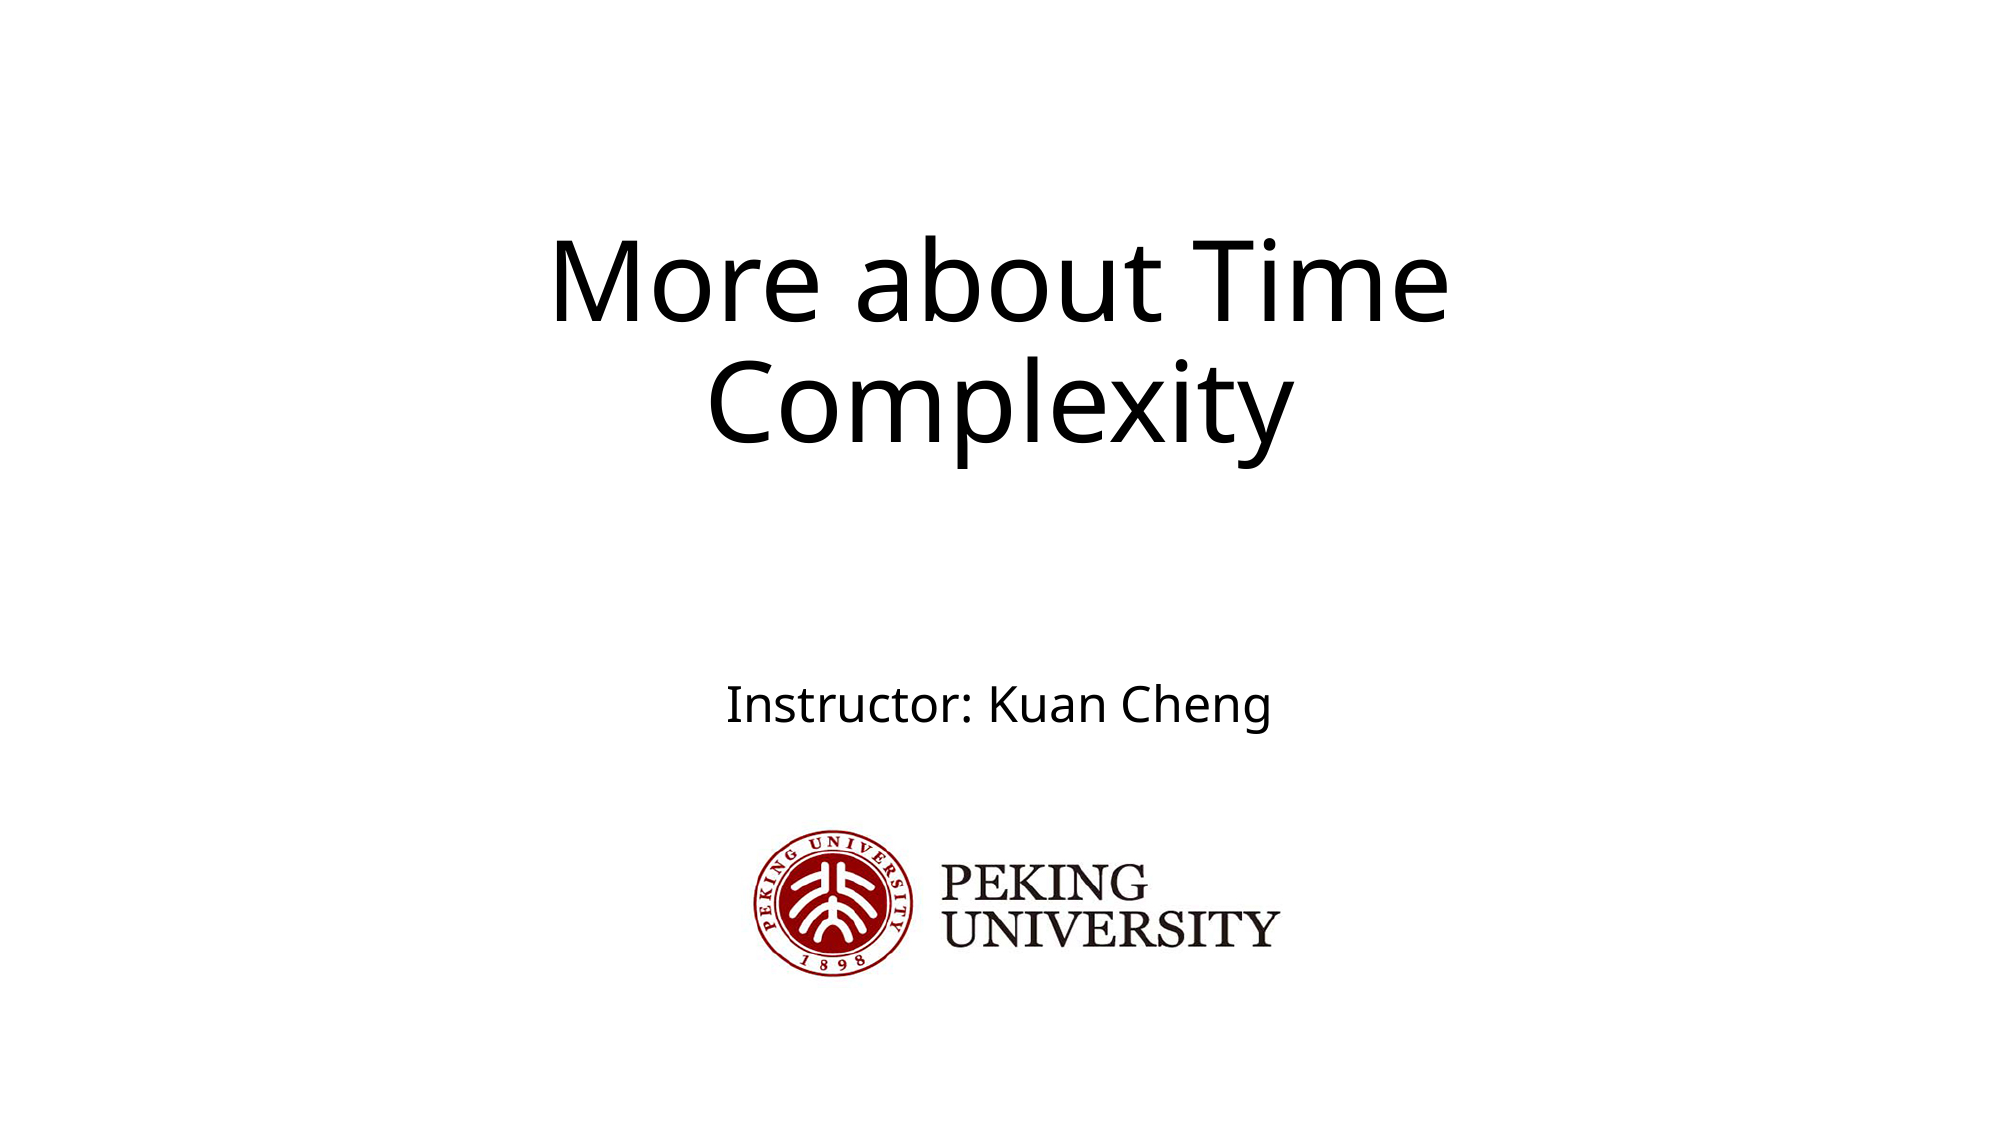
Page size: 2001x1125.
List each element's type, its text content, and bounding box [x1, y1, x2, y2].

title More about Time Complexity [249, 83, 1750, 475]
picture [725, 750, 1307, 1056]
subtitle Instructor: Kuan Cheng [249, 590, 1750, 863]
